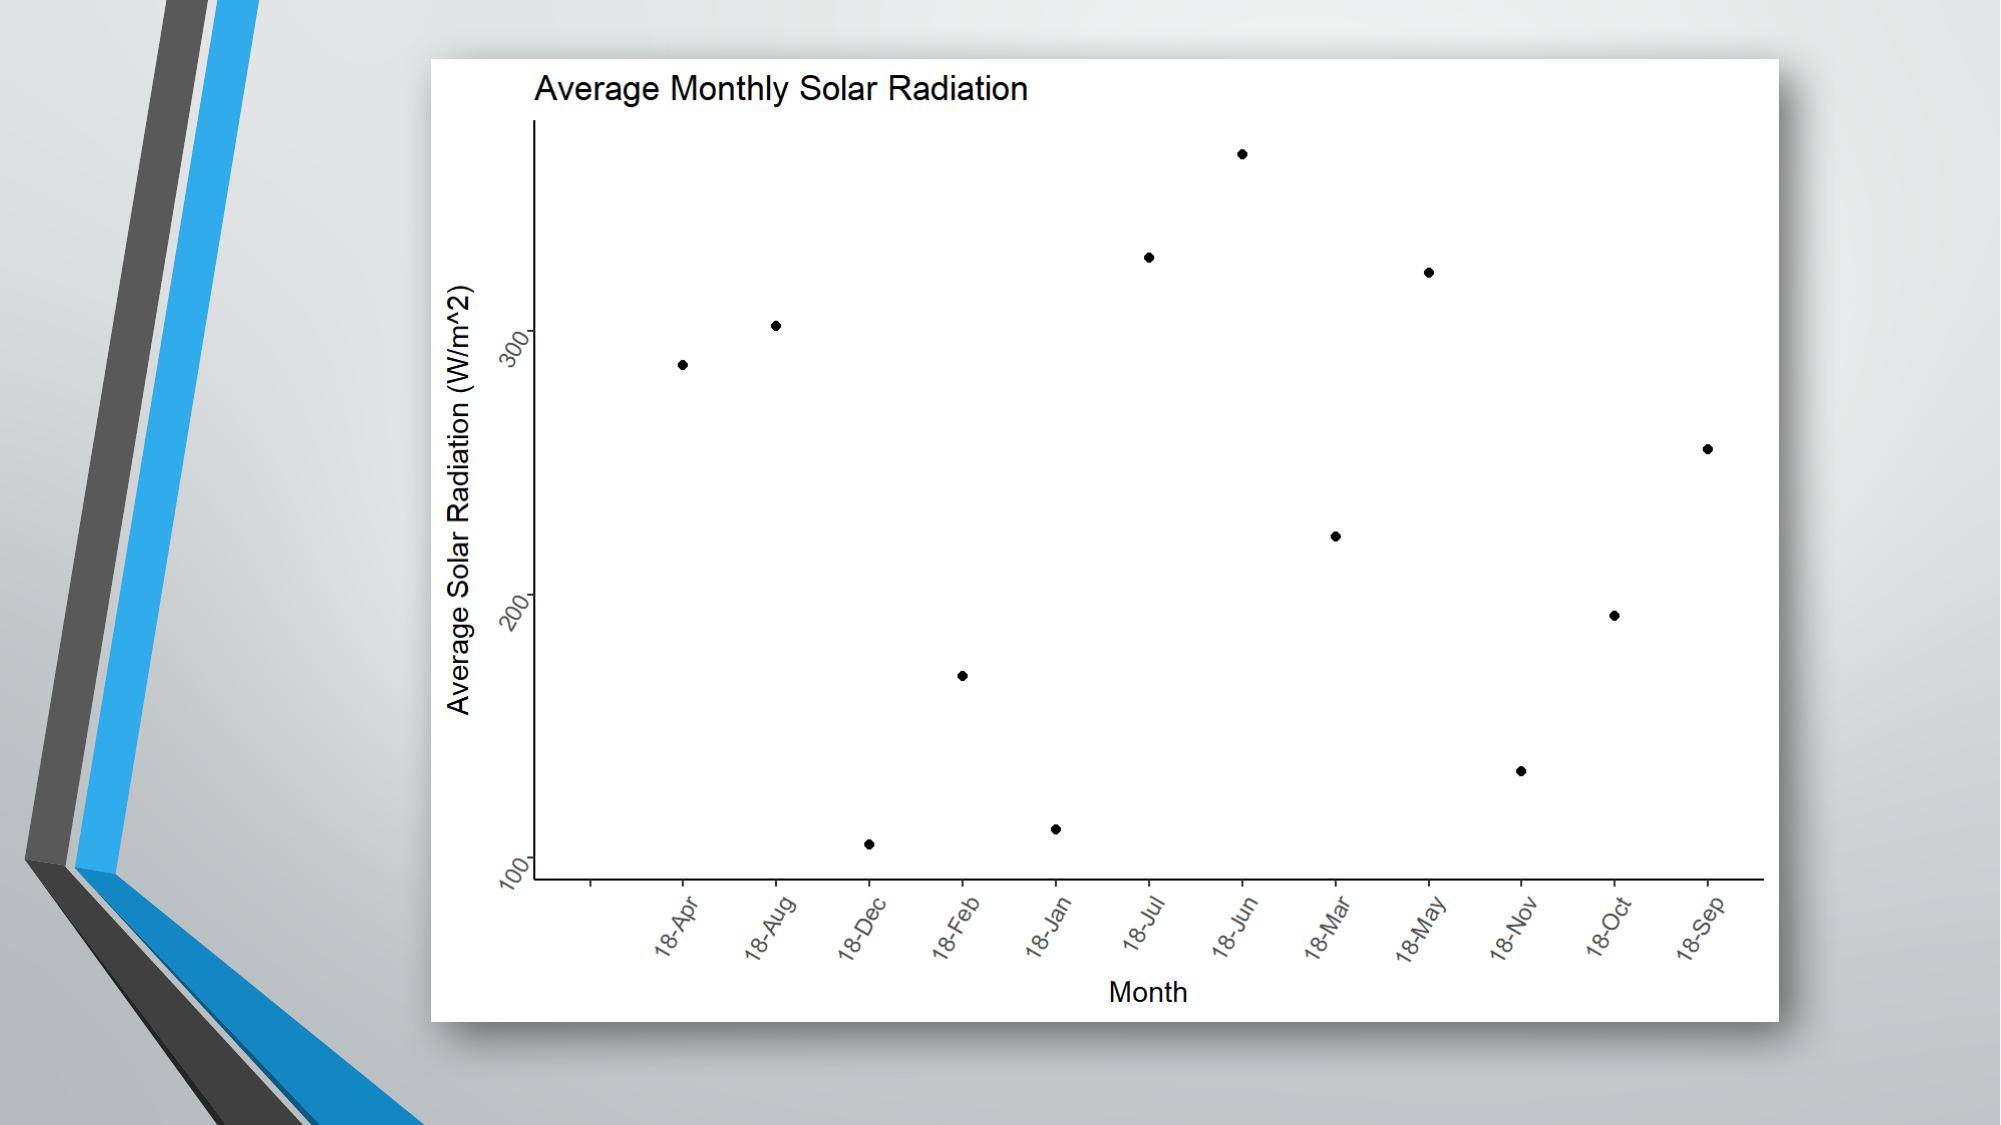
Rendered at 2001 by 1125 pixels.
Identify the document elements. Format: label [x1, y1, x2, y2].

picture [431, 59, 1779, 1022]
